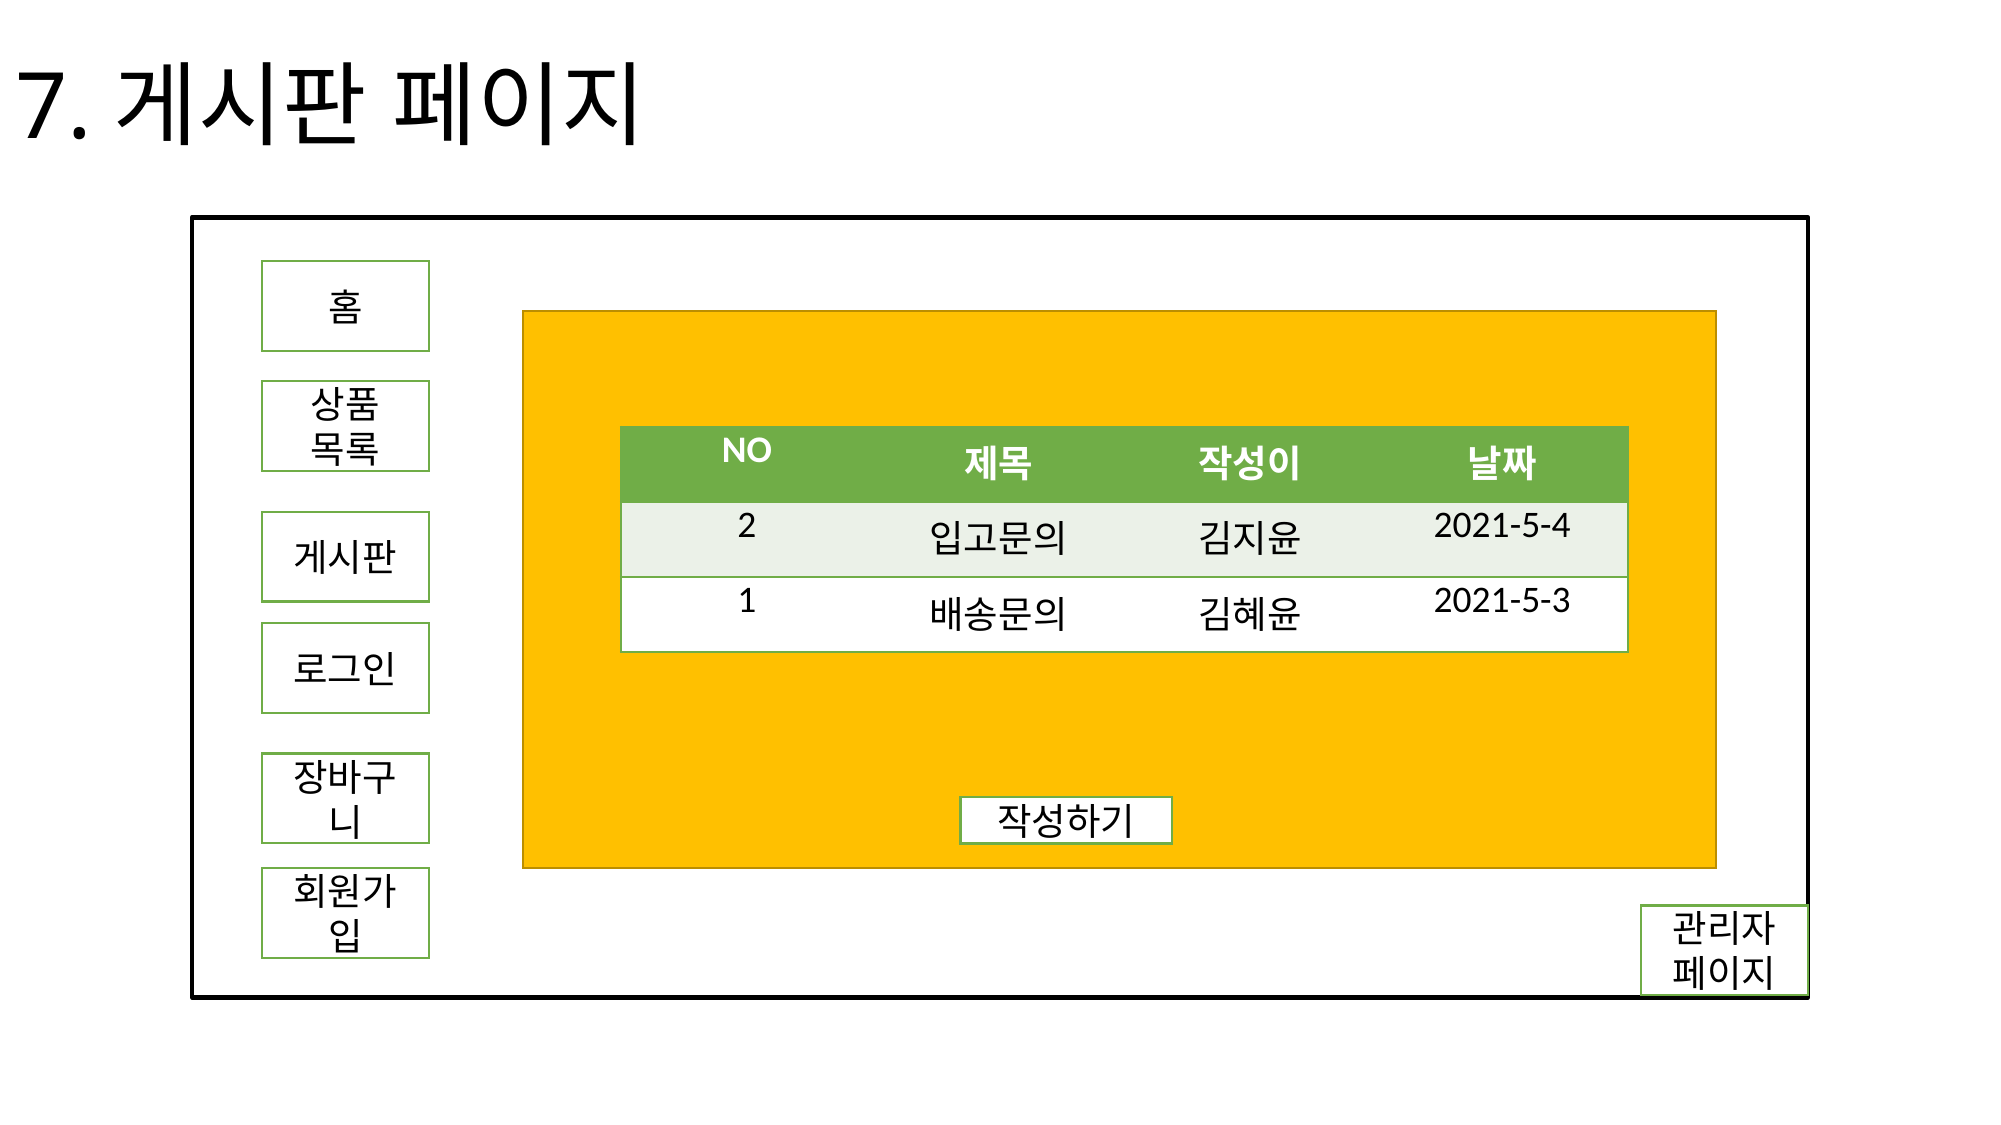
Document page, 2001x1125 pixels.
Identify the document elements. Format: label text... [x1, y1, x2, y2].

table_cell 2021-5-3 [1376, 578, 1627, 651]
table_header 제목 [873, 427, 1124, 501]
text_box 홈 [261, 260, 430, 352]
table_cell 김혜윤 [1124, 578, 1376, 651]
table_cell 2 [622, 503, 873, 576]
title 7.게시판 페이지 [0, 0, 1725, 218]
text_box 작성하기 [959, 796, 1173, 845]
text_box 관리자페이지 [1640, 904, 1809, 996]
table_cell 2021-5-4 [1376, 503, 1627, 576]
table_header 작성이 [1124, 427, 1376, 501]
table_cell 김지윤 [1124, 503, 1376, 576]
text_box [522, 310, 1717, 869]
table_cell 배송문의 [873, 578, 1124, 651]
text_box 게시판 [261, 511, 430, 603]
text_box 장바구니 [261, 752, 430, 844]
table_cell 입고문의 [873, 503, 1124, 576]
text_box 로그인 [261, 622, 430, 714]
text_box [192, 217, 1808, 998]
table_cell 1 [622, 578, 873, 651]
table_header NO [622, 427, 873, 501]
table_header 날짜 [1376, 427, 1627, 501]
text_box 상품 목록 [261, 380, 430, 472]
text_box 회원가입 [261, 867, 430, 959]
